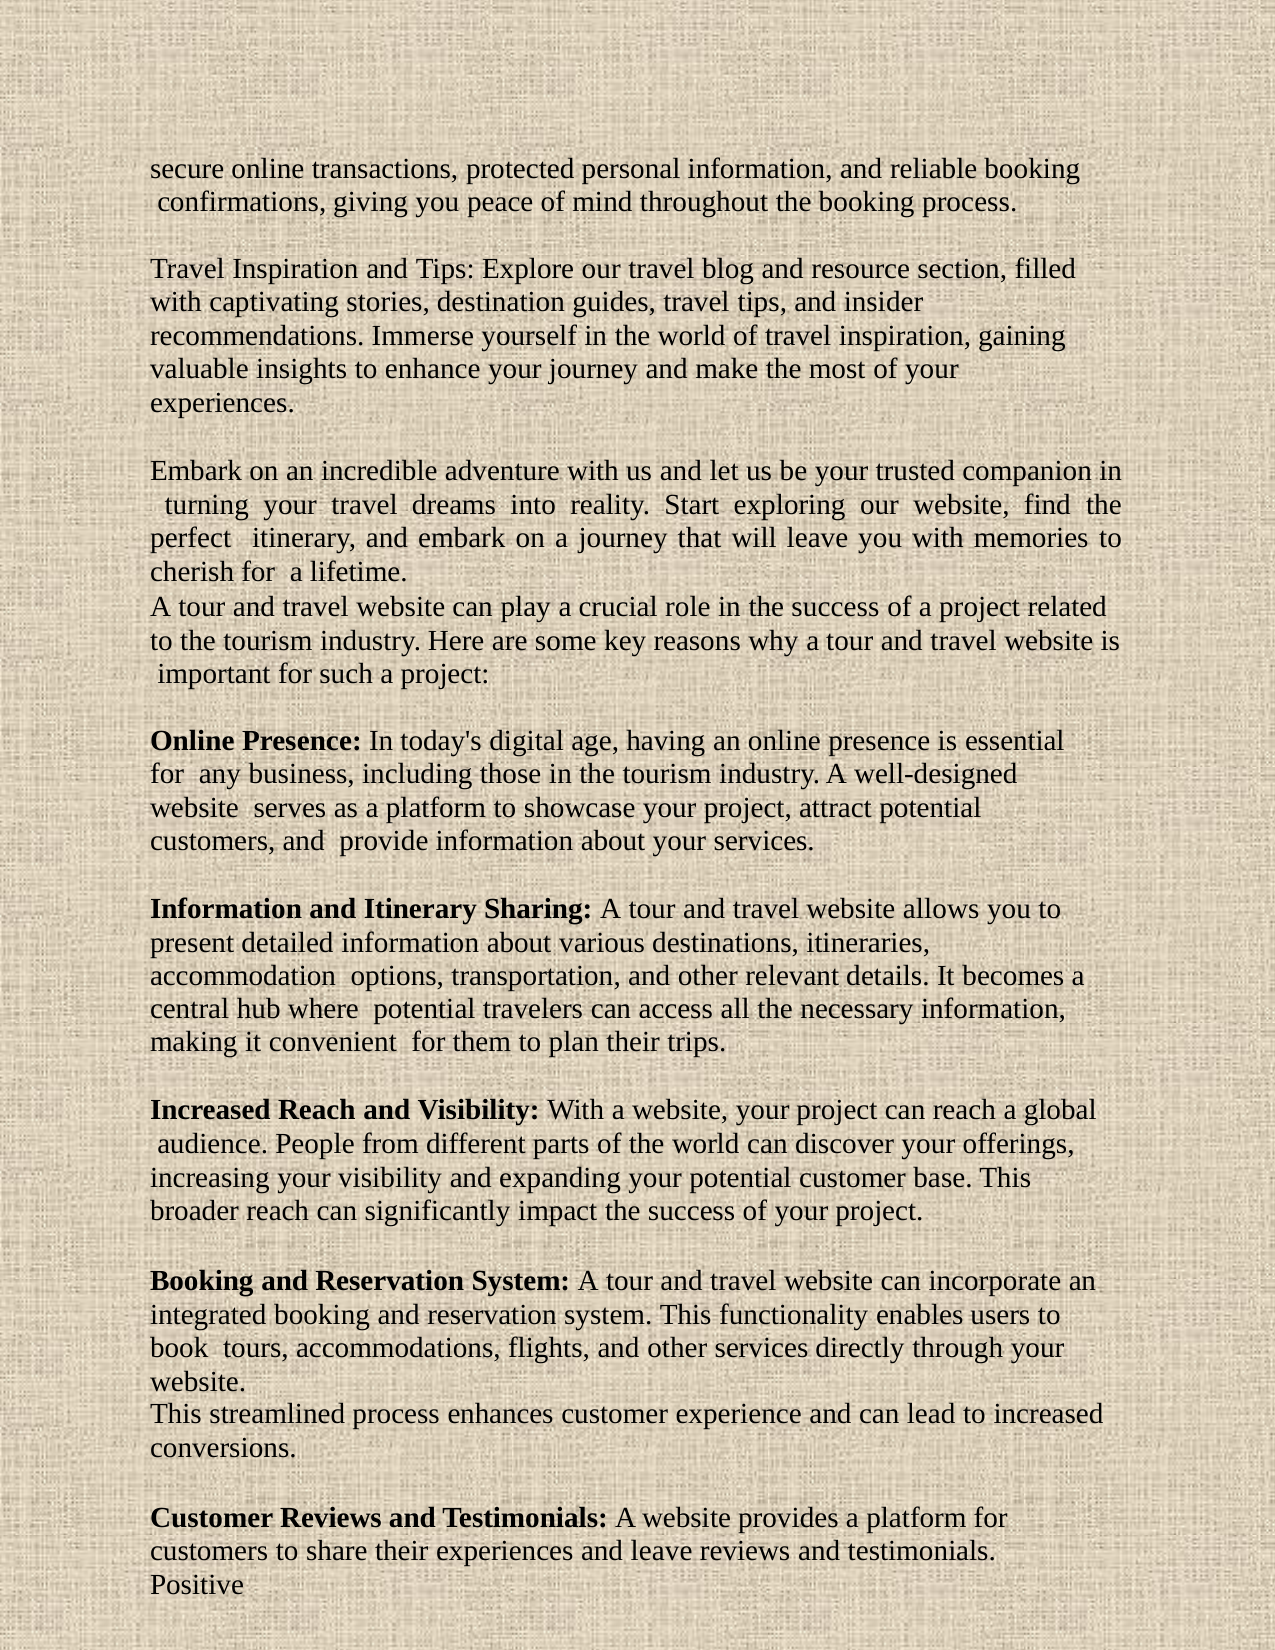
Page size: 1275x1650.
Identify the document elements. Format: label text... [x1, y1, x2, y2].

picture [0, 0, 1275, 1650]
text_box secure online transactions, protected personal information, and reliable booking confirmations, giving you peace of mind throughout the booking process. Travel Inspiration and Tips: Explore our travel blog and resource section, filled with captivating stories, destination guides, travel tips, and insider recommendations. Immerse yourself in the world of travel inspiration, gaining valuable insights to enhance your journey and make the most of your experiences. Embark on an incredible adventure with us and let us be your trusted companion in turning your travel dreams into reality. Start exploring our website, find the perfect itinerary, and embark on a journey that will leave you with memories to cherish for a lifetime. A tour and travel website can play a crucial role in the success of a project related to the tourism industry. Here are some key reasons why a tour and travel website is important for such a project: Online Presence: In today's digital age, having an online presence is essential for any business, including those in the tourism industry. A well-designed website serves as a platform to showcase your project, attract potential customers, and provide information about your services. Information and Itinerary Sharing: A tour and travel website allows you to present detailed information about various destinations, itineraries, accommodation options, transportation, and other relevant details. It becomes a central hub where potential travelers can access all the necessary information, making it convenient for them to plan their trips. Increased Reach and Visibility: With a website, your project can reach a global audience. People from different parts of the world can discover your offerings, increasing your visibility and expanding your potential customer base. This broader reach can significantly impact the success of your project. Booking and Reservation System: A tour and travel website can incorporate an integrated booking and reservation system. This functionality enables users to book tours, accommodations, flights, and other services directly through your website. This streamlined process enhances customer experience and can lead to increased conversions. Customer Reviews and Testimonials: A website provides a platform for customers to share their experiences and leave reviews and testimonials. Positive [147, 145, 1126, 1600]
